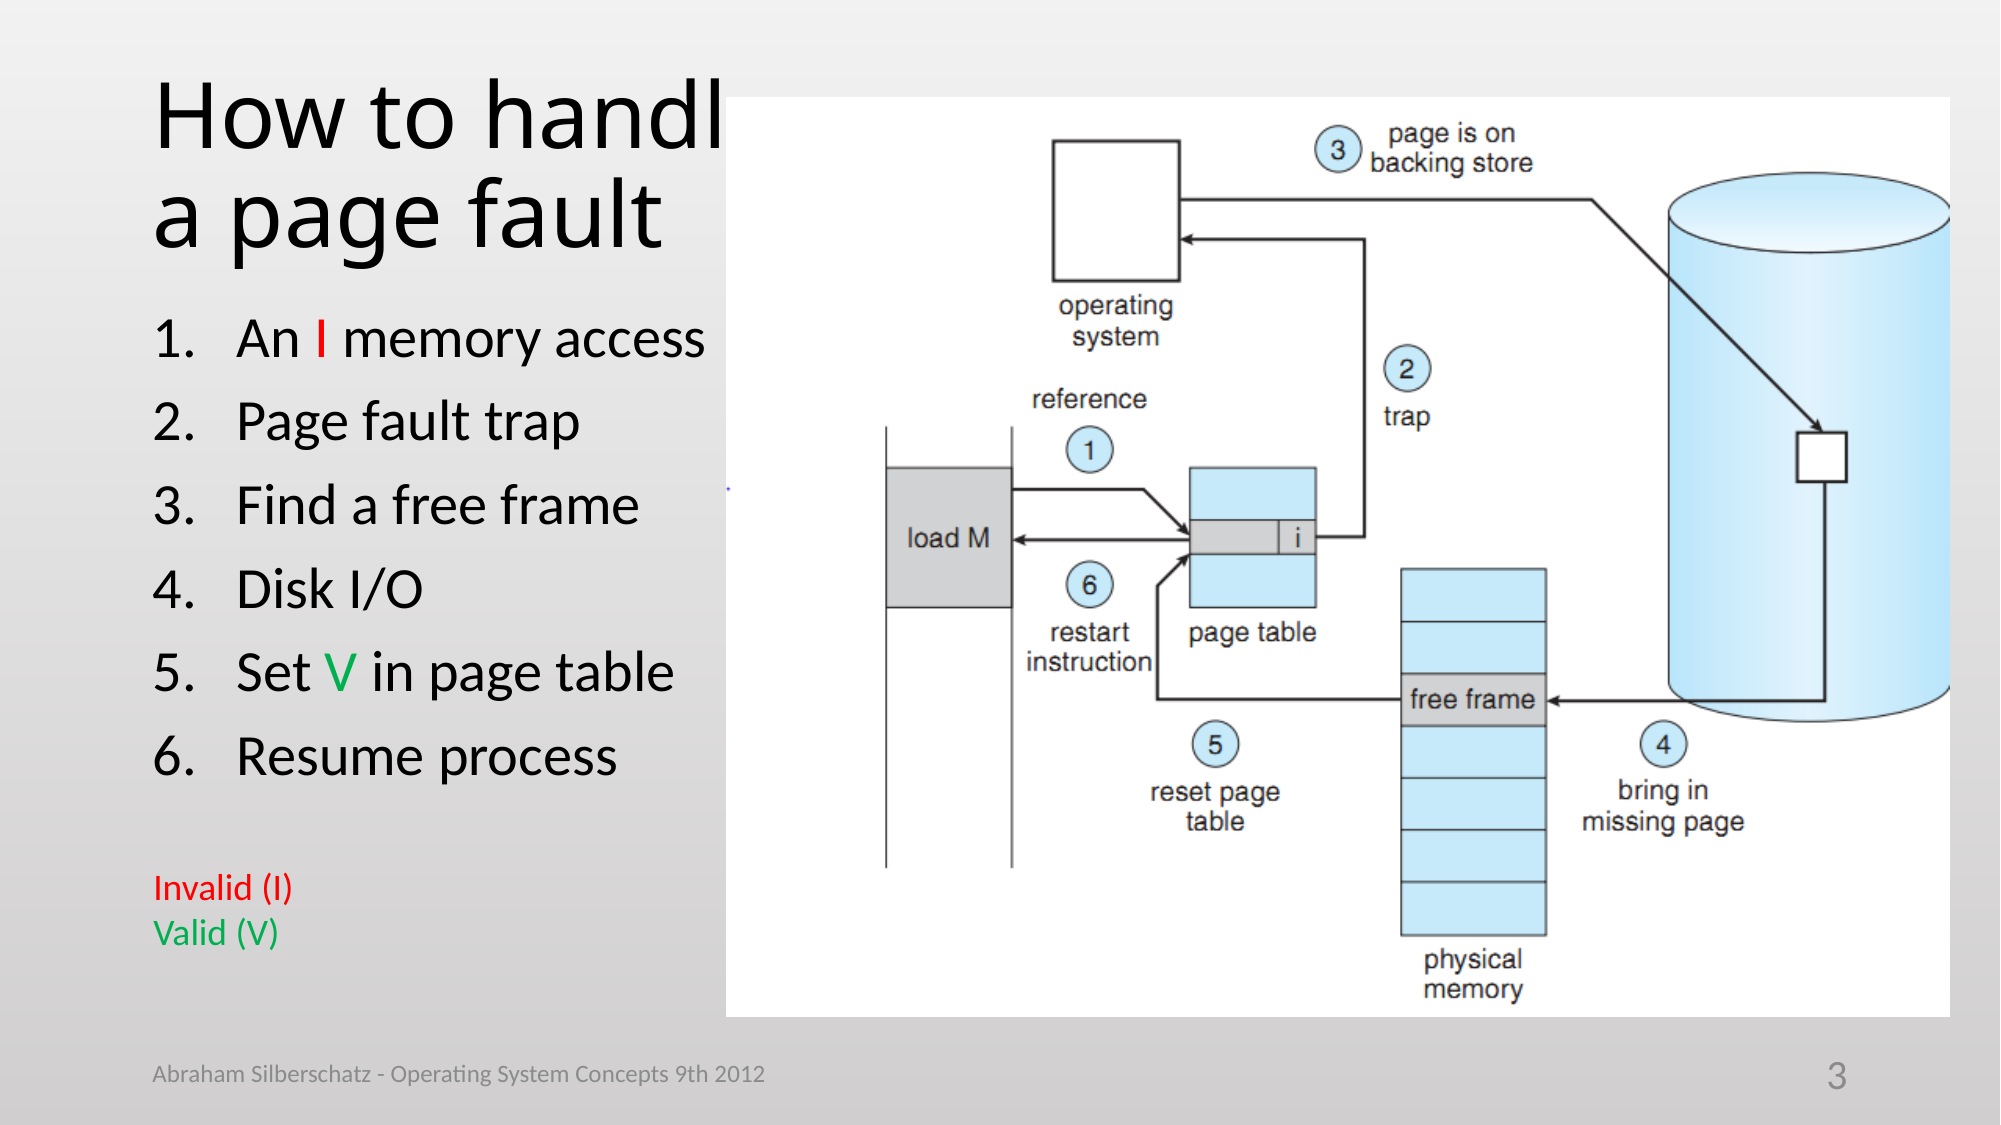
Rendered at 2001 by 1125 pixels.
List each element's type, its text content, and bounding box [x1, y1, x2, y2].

slide_number 3 [1412, 1042, 1863, 1103]
footer Abraham Silberschatz - Operating System Concepts 9th 2012 [137, 1042, 1338, 1103]
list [726, 97, 1950, 1017]
text_box Invalid (I) Valid (V) [138, 856, 309, 961]
title How to handle a page fault [137, 59, 1863, 278]
text_box An I memory access Page fault trap Find a free frame Disk I/O Set V in page table Resume process [137, 299, 726, 1014]
